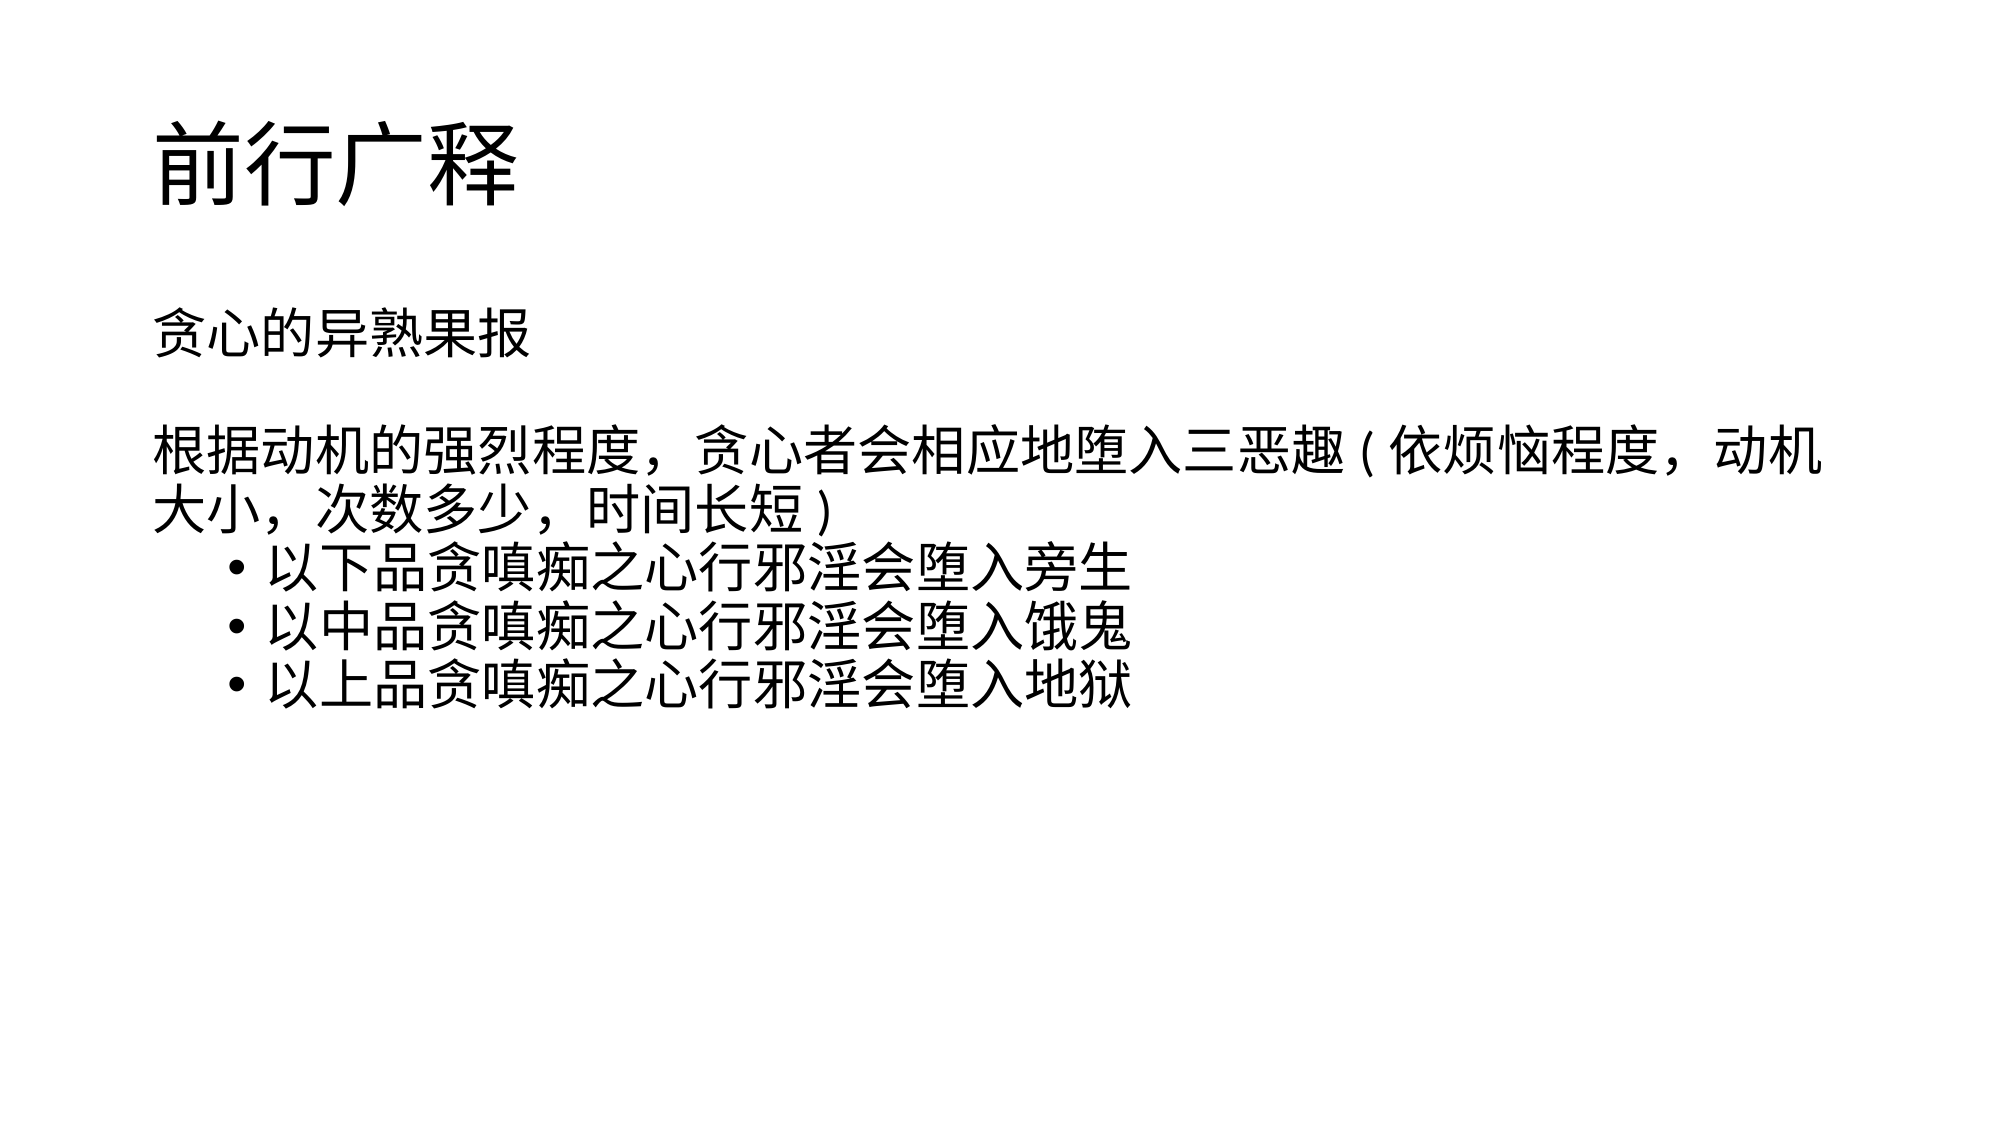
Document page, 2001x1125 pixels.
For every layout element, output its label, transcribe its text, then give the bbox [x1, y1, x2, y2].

list 贪心的异熟果报 根据动机的强烈程度，贪心者会相应地堕入三恶趣(依烦恼程度，动机大小，次数多少，时间长短) 以下品贪嗔痴之心行邪淫会堕入旁生 以中品贪嗔痴之心行邪淫会堕入饿鬼 以上品贪嗔痴之心行邪淫会堕入地狱 [137, 299, 1863, 1014]
title 前行广释 [137, 59, 1863, 278]
